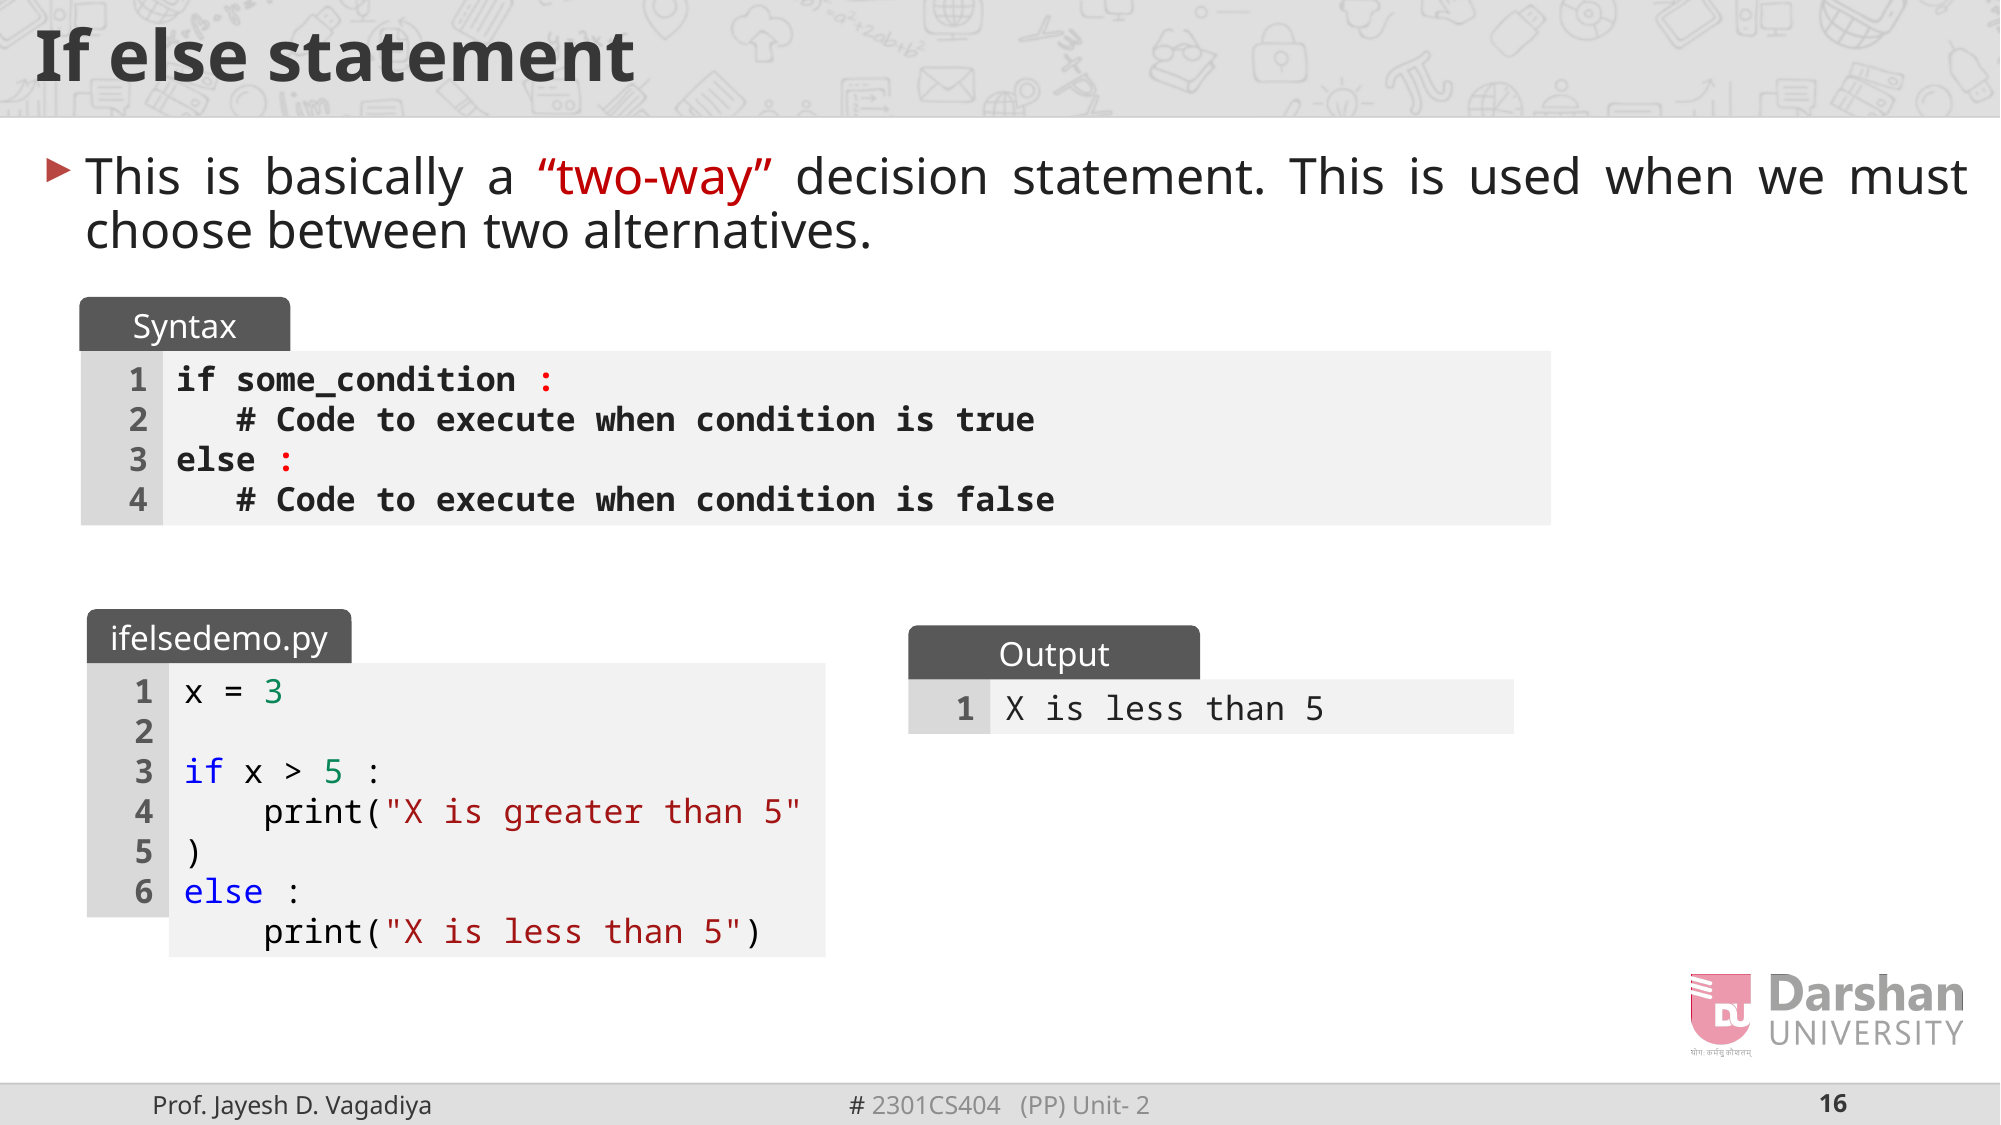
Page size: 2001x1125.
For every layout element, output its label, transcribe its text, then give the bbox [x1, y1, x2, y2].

title If else statement [0, 0, 2000, 117]
text_box if some_condition : # Code to execute when condition is true else : # Code to execute when condition is false [163, 350, 1552, 526]
text_box 1 [908, 681, 991, 734]
text_box x = 3 if x > 5 : print("X is greater than 5") else : print("X is less than 5") [168, 663, 826, 958]
text_box Syntax [78, 297, 292, 352]
text_box Output [907, 624, 1202, 681]
list This is basically a “two-way” decision statement. This is used when we must choose between two alternatives. [27, 143, 1985, 297]
text_box 1 2 3 4 [80, 352, 163, 526]
text_box ifelsedemo.py [85, 608, 353, 665]
text_box X is less than 5 [991, 679, 1514, 734]
text_box 1 2 3 4 5 6 [86, 665, 169, 918]
text_box a = max(2,90) print(a) [1691, 974, 1963, 1057]
